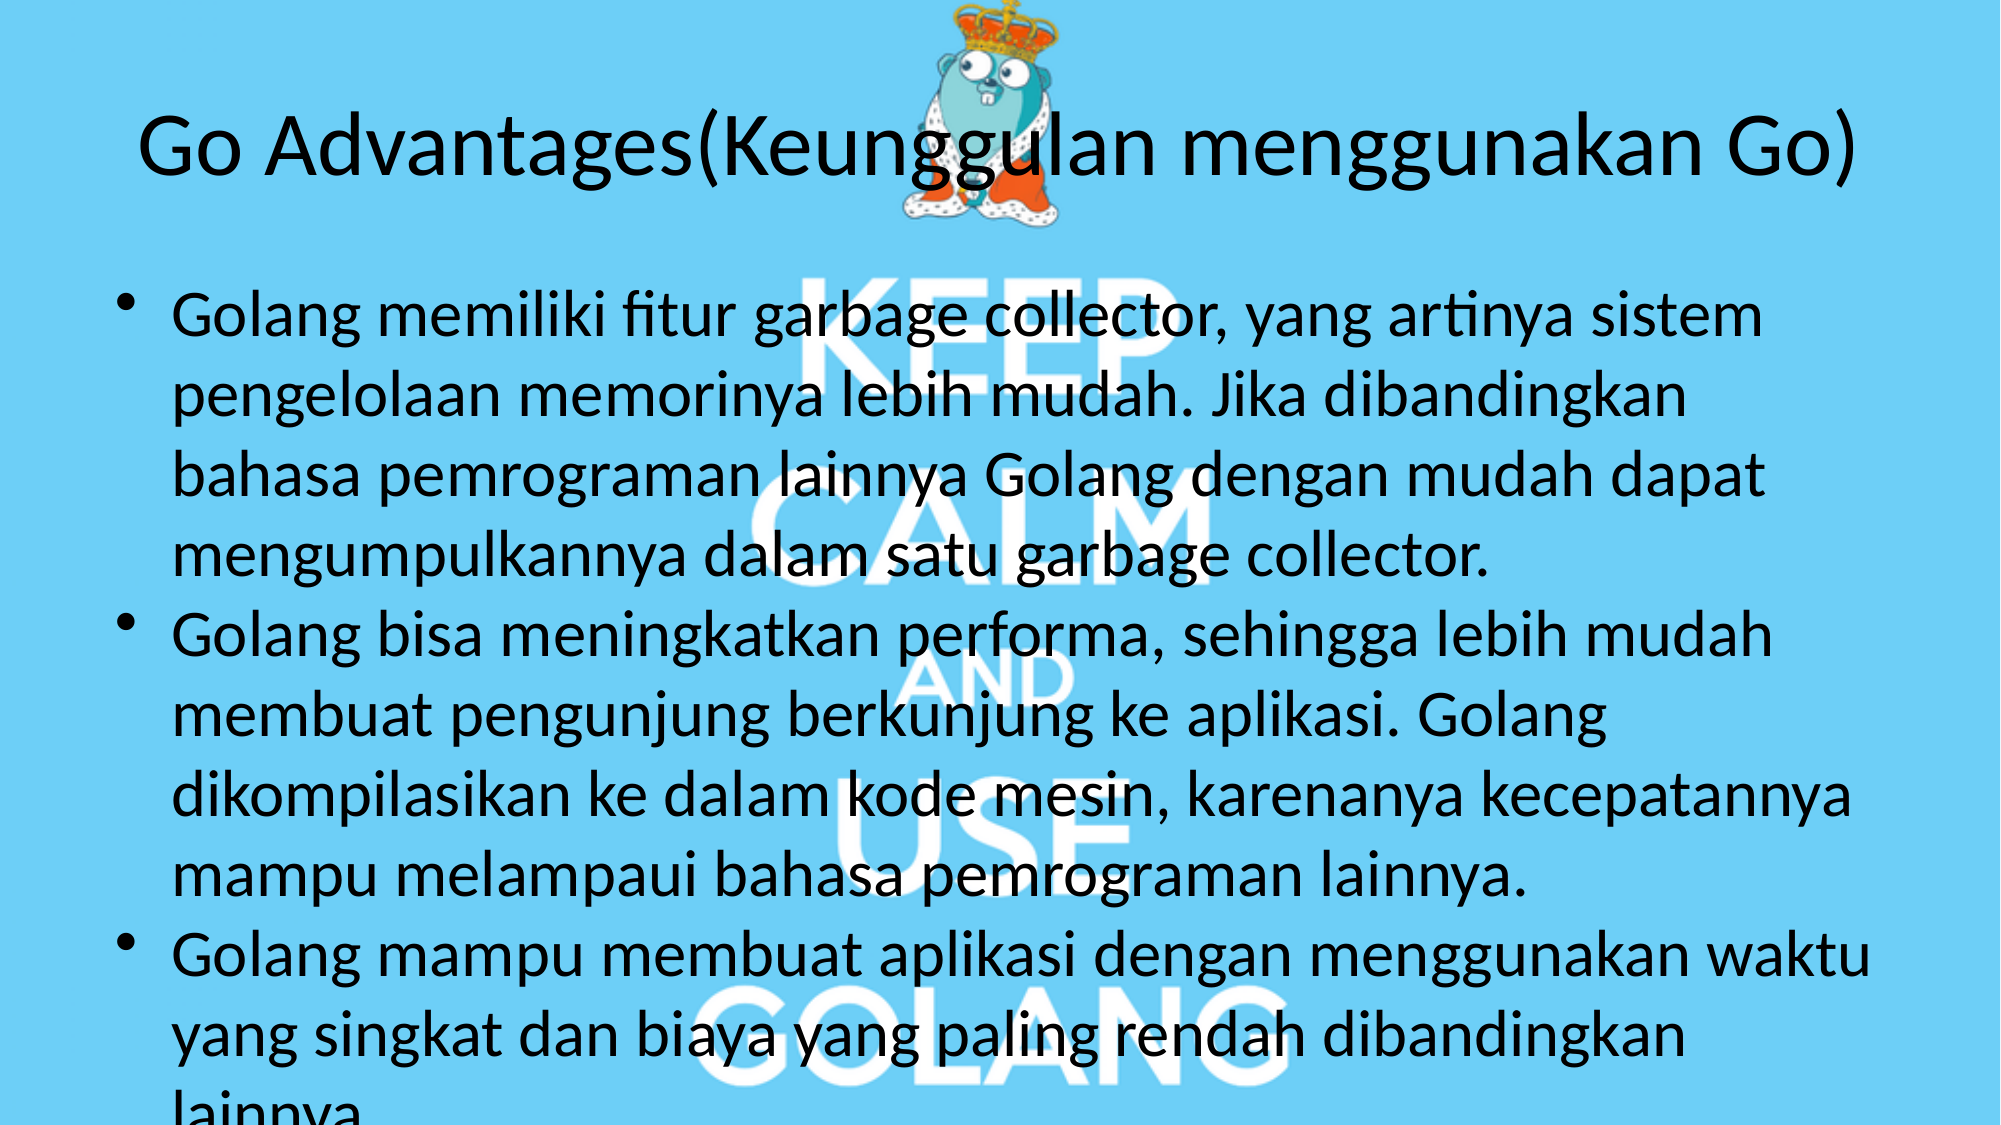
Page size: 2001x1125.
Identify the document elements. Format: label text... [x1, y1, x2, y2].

list Golang memiliki fitur garbage collector, yang artinya sistem pengelolaan memorinya lebih mudah. Jika dibandingkan bahasa pemrograman lainnya Golang dengan mudah dapat mengumpulkannya dalam satu garbage collector. Golang bisa meningkatkan performa, sehingga lebih mudah membuat pengunjung berkunjung ke aplikasi. Golang dikompilasikan ke dalam kode mesin, karenanya kecepatannya mampu melampaui bahasa pemrograman lainnya. Golang mampu membuat aplikasi dengan menggunakan waktu yang singkat dan biaya yang paling rendah dibandingkan lainnya. [99, 262, 1900, 1005]
picture [0, 0, 2001, 1125]
title Go Advantages(Keunggulan menggunakan Go) [99, 45, 1900, 233]
